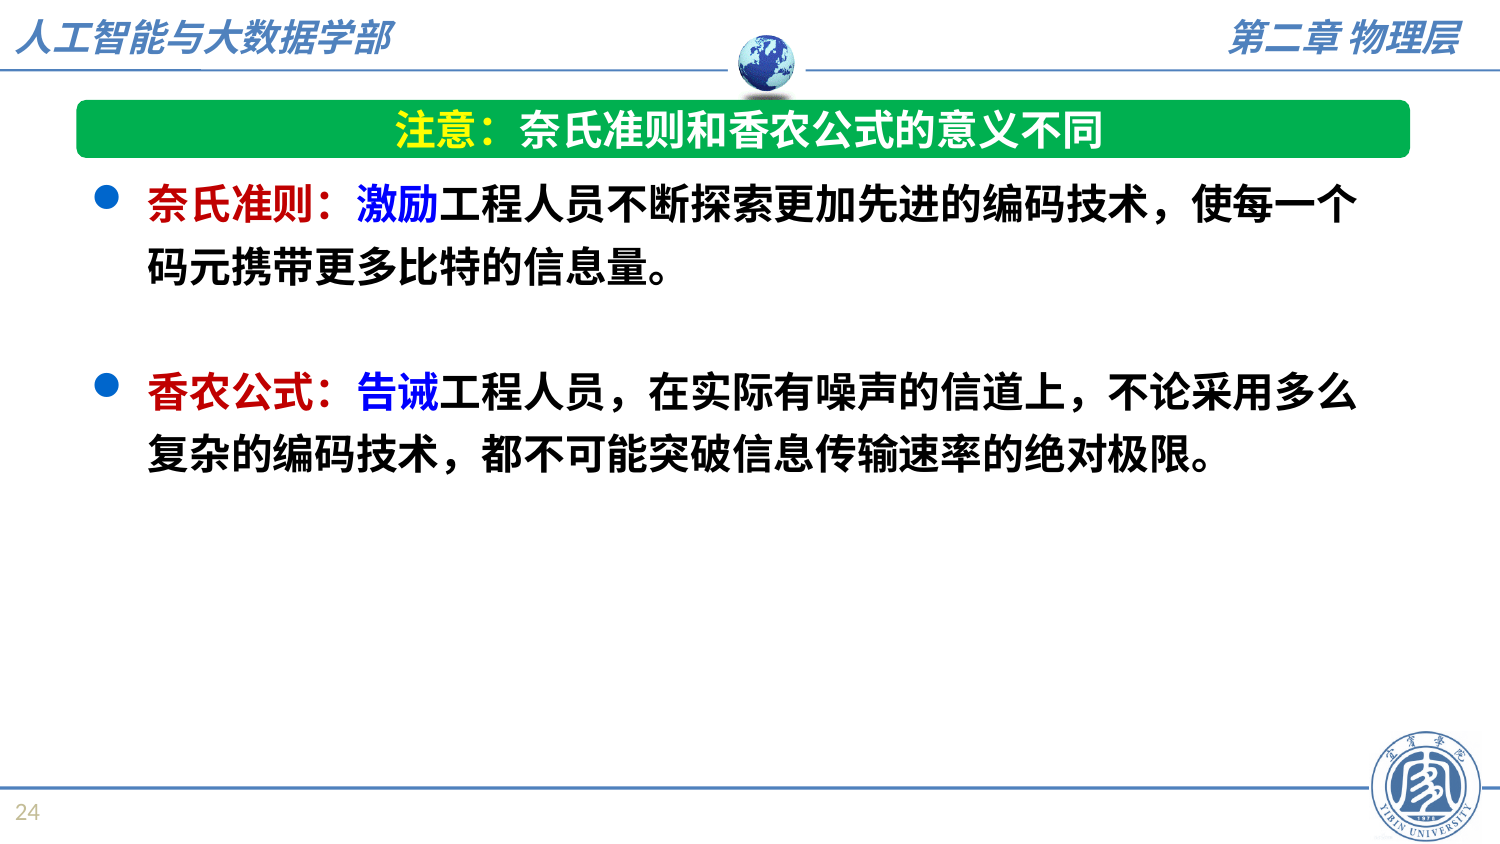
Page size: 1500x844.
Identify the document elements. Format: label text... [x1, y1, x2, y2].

slide_number 24 [0, 787, 350, 833]
list 奈氏准则：激励工程人员不断探索更加先进的编码技术，使每一个码元携带更多比特的信息量。 香农公式：告诫工程人员，在实际有噪声的信道上，不论采用多么复杂的编码技术，都不可能突破信息传输速率的绝对极限。 [76, 158, 1410, 712]
list 注意：奈氏准则和香农公式的意义不同 [204, 99, 1293, 158]
picture [736, 33, 796, 99]
